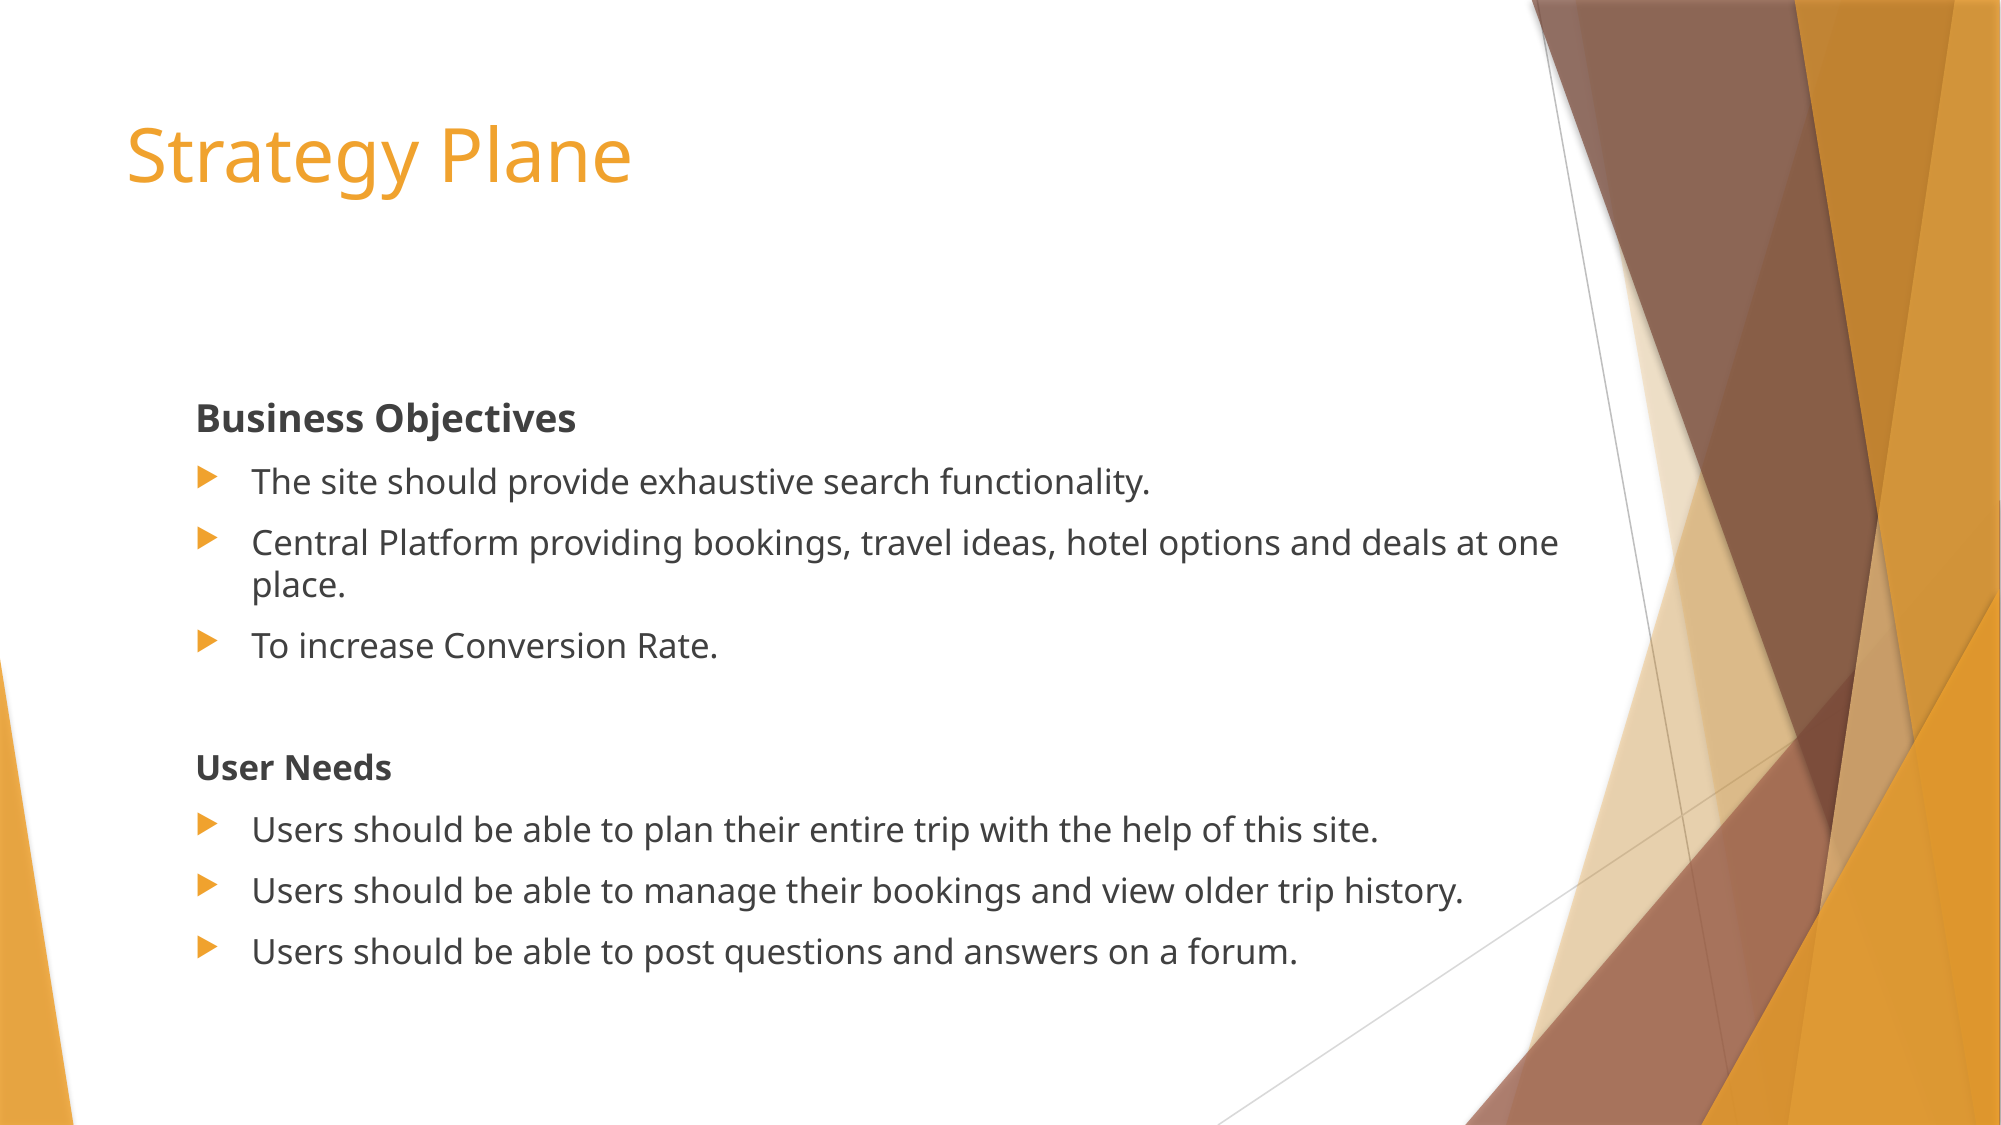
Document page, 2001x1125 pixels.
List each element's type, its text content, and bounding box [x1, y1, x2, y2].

list Business Objectives The site should provide exhaustive search functionality. Central Platform providing bookings, travel ideas, hotel options and deals at one place. To increase Conversion Rate. User Needs Users should be able to plan their entire trip with the help of this site. Users should be able to manage their bookings and view older trip history. Users should be able to post questions and answers on a forum. [180, 254, 1642, 979]
title Strategy Plane [111, 99, 1522, 317]
